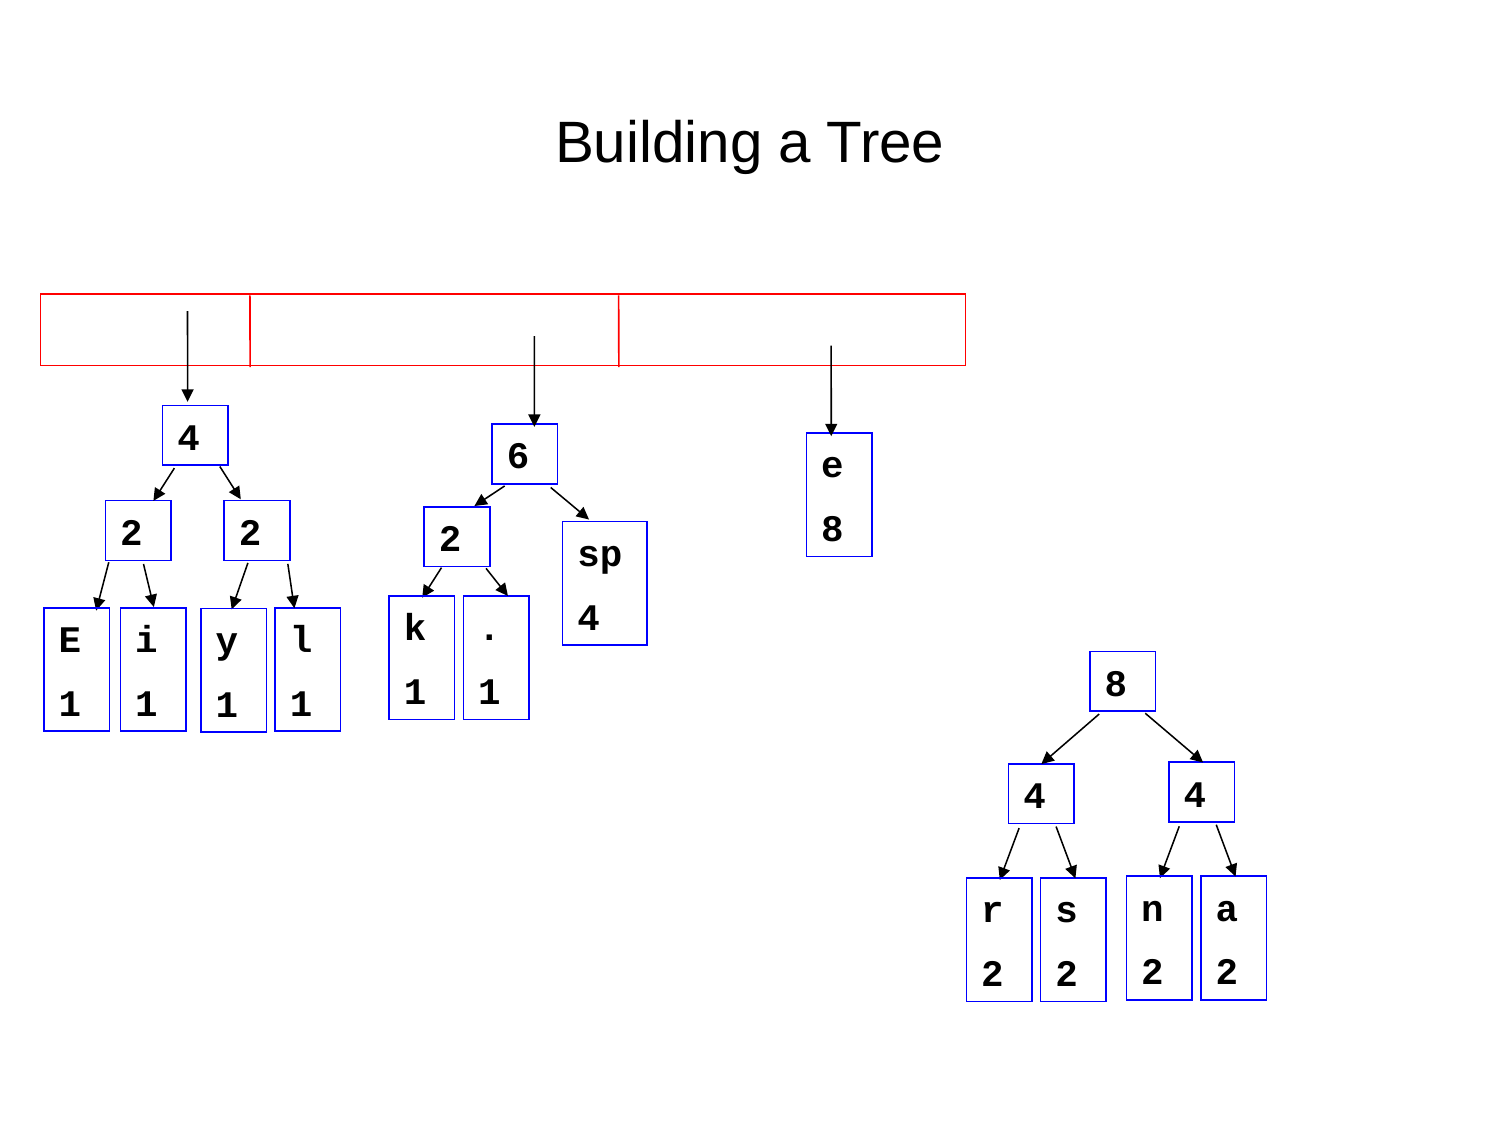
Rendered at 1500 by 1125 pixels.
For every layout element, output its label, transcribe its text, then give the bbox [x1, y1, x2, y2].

text_box [998, 828, 1020, 878]
text_box 4 [162, 405, 229, 466]
text_box i 1 [120, 607, 186, 732]
text_box [1158, 826, 1180, 876]
text_box [1055, 826, 1077, 879]
title Building a Tree [75, 45, 1425, 233]
text_box [93, 562, 109, 607]
text_box 4 [1168, 762, 1235, 822]
text_box 4 [1008, 763, 1075, 824]
text_box [474, 485, 505, 506]
text_box [485, 568, 508, 596]
text_box e 8 [806, 432, 872, 557]
text_box n 2 [1126, 876, 1193, 1000]
text_box [181, 311, 194, 402]
text_box 8 [1089, 651, 1156, 712]
text_box [1145, 713, 1204, 763]
text_box [40, 293, 966, 366]
text_box l 1 [275, 607, 341, 732]
text_box sp 4 [562, 521, 647, 645]
text_box [550, 487, 590, 520]
text_box 2 [424, 506, 490, 567]
text_box [422, 567, 442, 596]
text_box [143, 563, 157, 608]
text_box a 2 [1200, 876, 1267, 1000]
text_box [1216, 824, 1238, 877]
text_box 2 [105, 500, 172, 561]
text_box r 2 [966, 878, 1032, 1002]
text_box [1041, 713, 1100, 765]
text_box . 1 [463, 596, 529, 720]
text_box [286, 563, 299, 609]
text_box E 1 [43, 607, 110, 732]
text_box 6 [492, 424, 558, 484]
text_box k 1 [389, 596, 455, 720]
text_box [229, 562, 249, 608]
text_box [528, 336, 541, 427]
text_box [825, 345, 838, 437]
text_box 2 [224, 500, 290, 561]
text_box [219, 466, 241, 500]
text_box [153, 468, 175, 501]
text_box y 1 [200, 608, 267, 733]
text_box s 2 [1040, 878, 1107, 1002]
